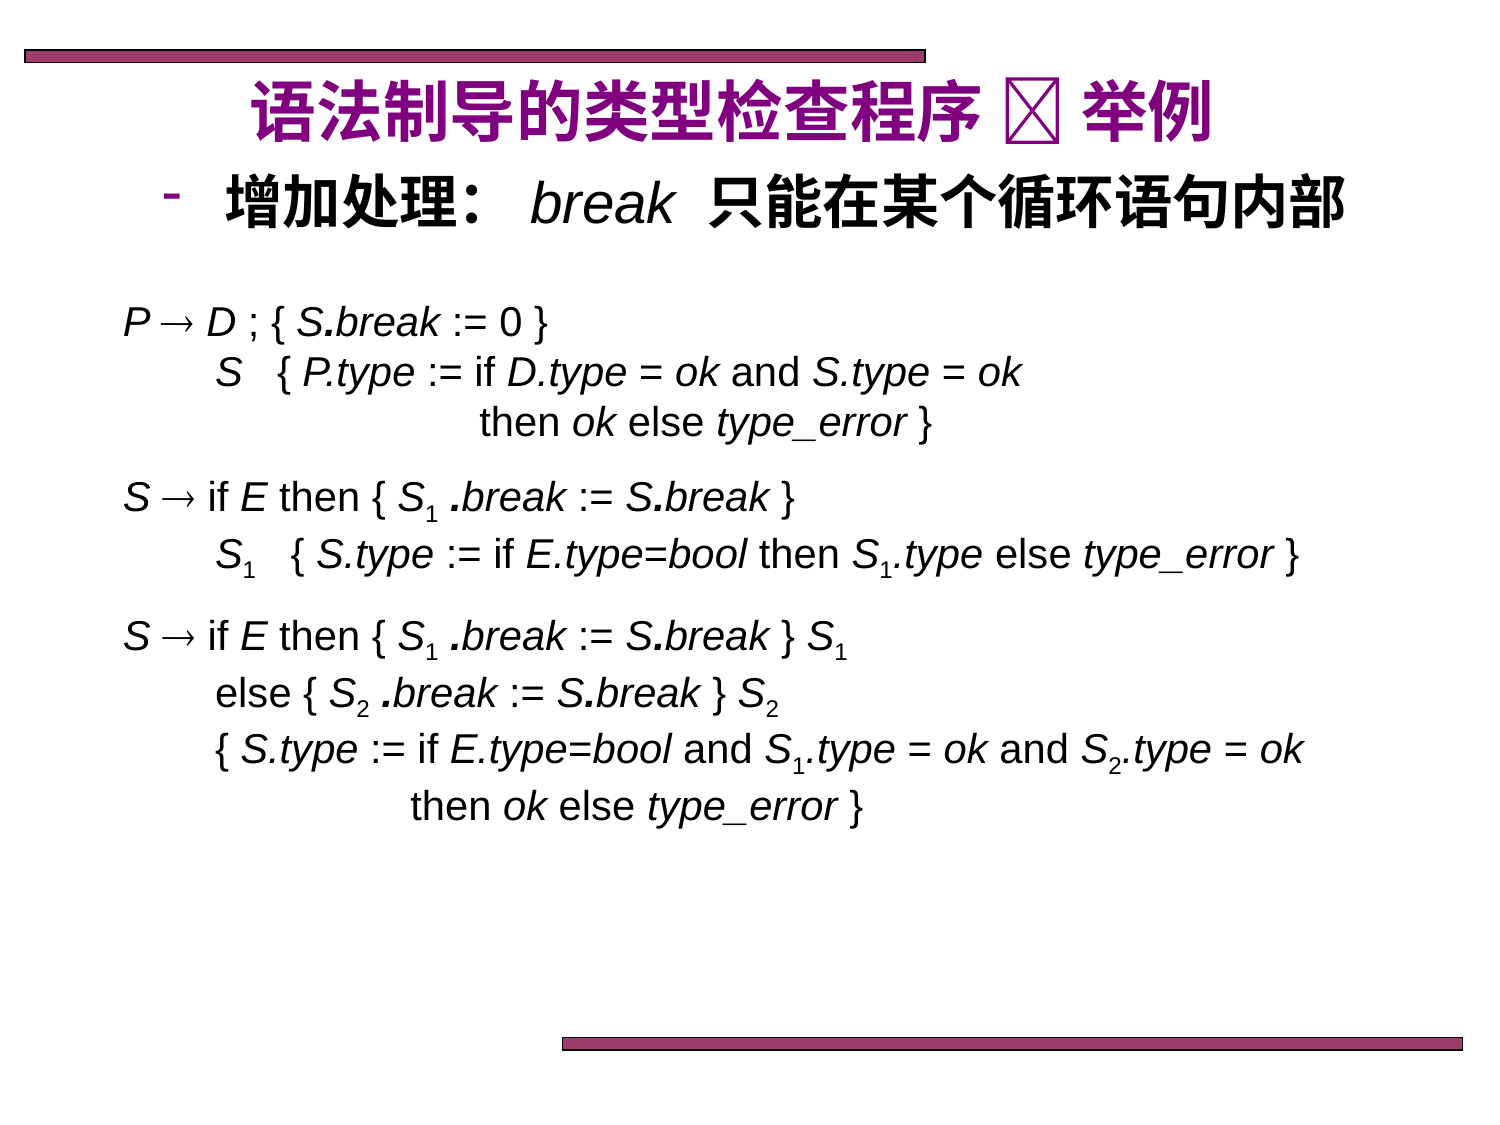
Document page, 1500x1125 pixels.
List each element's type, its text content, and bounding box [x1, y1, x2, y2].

text_box 增加处理：break 只能在某个循环语句内部 [104, 158, 1405, 243]
text_box P  D ; { S.break := 0 } S { P.type := if D.type = ok and S.type = ok then ok else type_error } S  if E then { S1 .break := S.break } S1 { S.type := if E.type=bool then S1.type else type_error } S  if E then { S1 .break := S.break } S1 else { S2 .break := S.break } S2 { S.type := if E.type=bool and S1.type = ok and S2.type = ok then ok else type_error } [108, 287, 1325, 837]
text_box 语法制导的类型检查程序  举例 [27, 62, 1406, 158]
